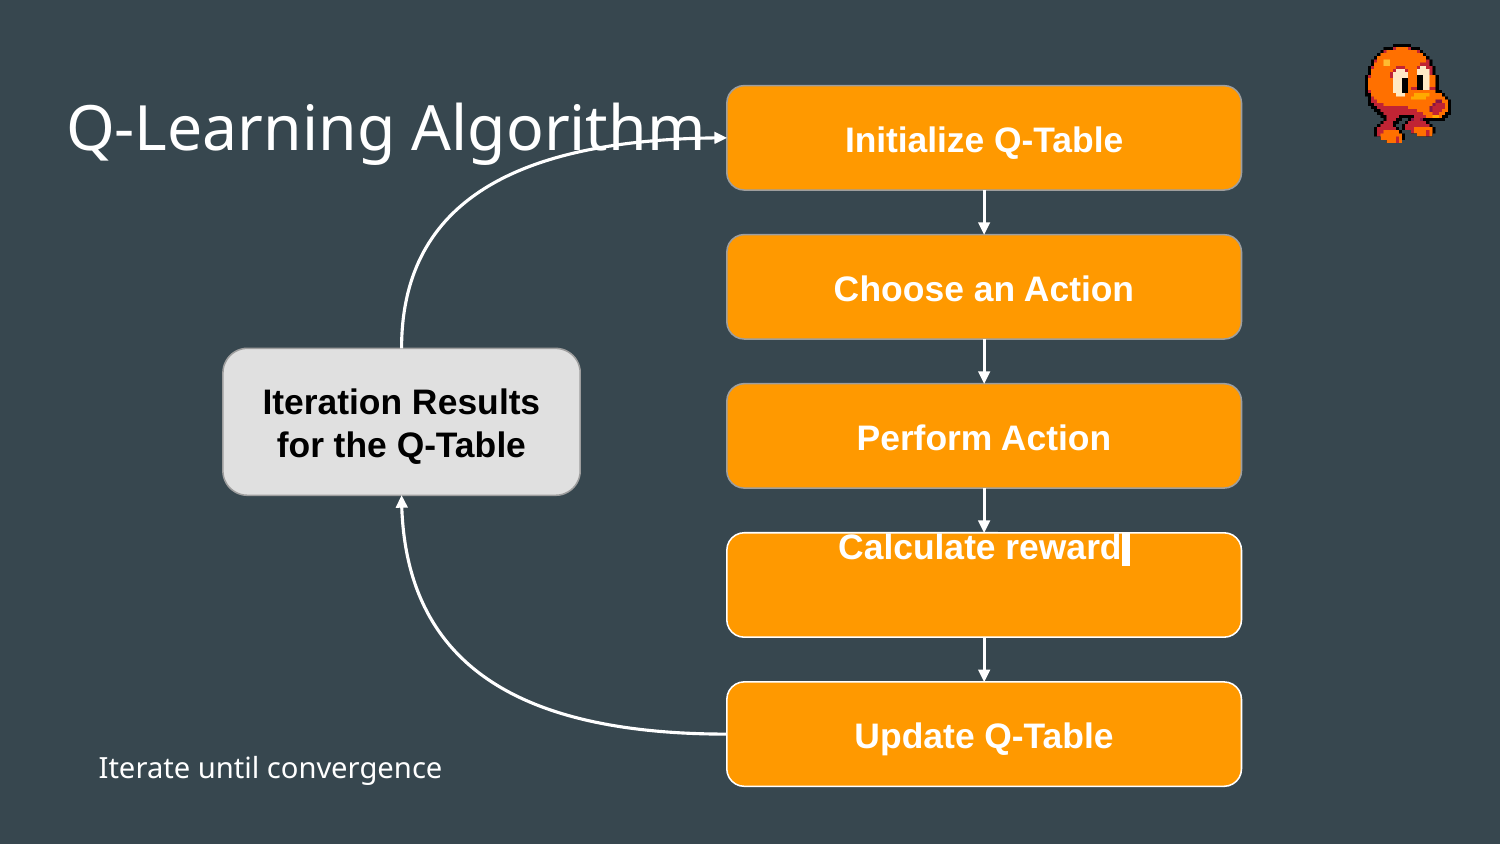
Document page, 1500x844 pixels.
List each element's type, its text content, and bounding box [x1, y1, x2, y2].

title Q-Learning Algorithm [51, 72, 1322, 167]
text_box Update Q-Table [726, 681, 1242, 787]
text_box Iterate until convergence [83, 734, 581, 799]
text_box Iteration Results for the Q-Table [222, 348, 581, 496]
text_box Choose an Action [726, 234, 1242, 340]
picture [1327, 19, 1476, 168]
text_box Initialize Q-Table [726, 85, 1242, 191]
text_box Perform Action [726, 383, 1242, 489]
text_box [401, 495, 728, 735]
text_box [458, 80, 670, 406]
text_box Calculate reward [731, 532, 1242, 638]
